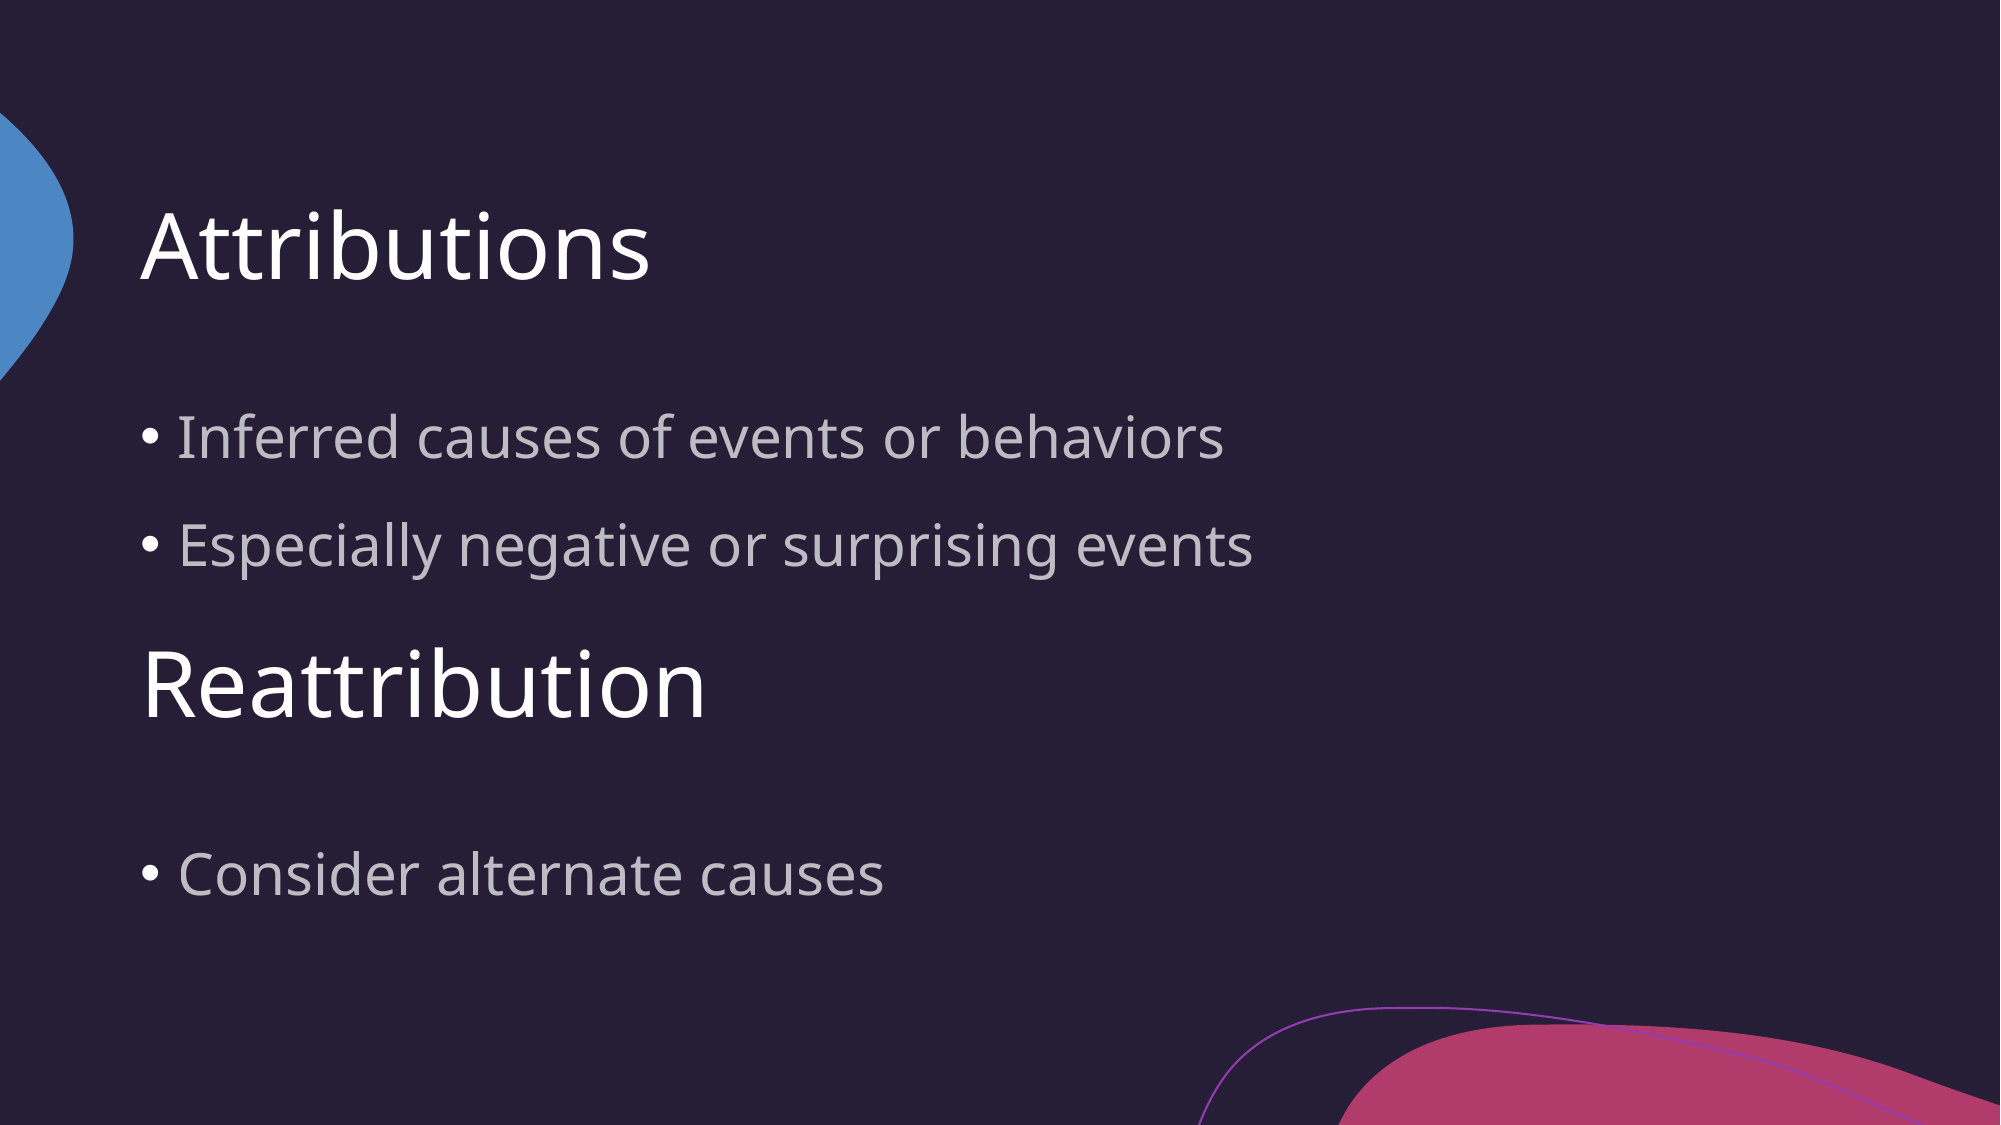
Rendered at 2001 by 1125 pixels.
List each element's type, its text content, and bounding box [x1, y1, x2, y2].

list Inferred causes of events or behaviors Especially negative or surprising events [125, 375, 1875, 562]
text_box Consider alternate causes [125, 812, 1875, 1095]
title Attributions [125, 125, 1875, 375]
text_box Reattribution [125, 562, 1875, 812]
